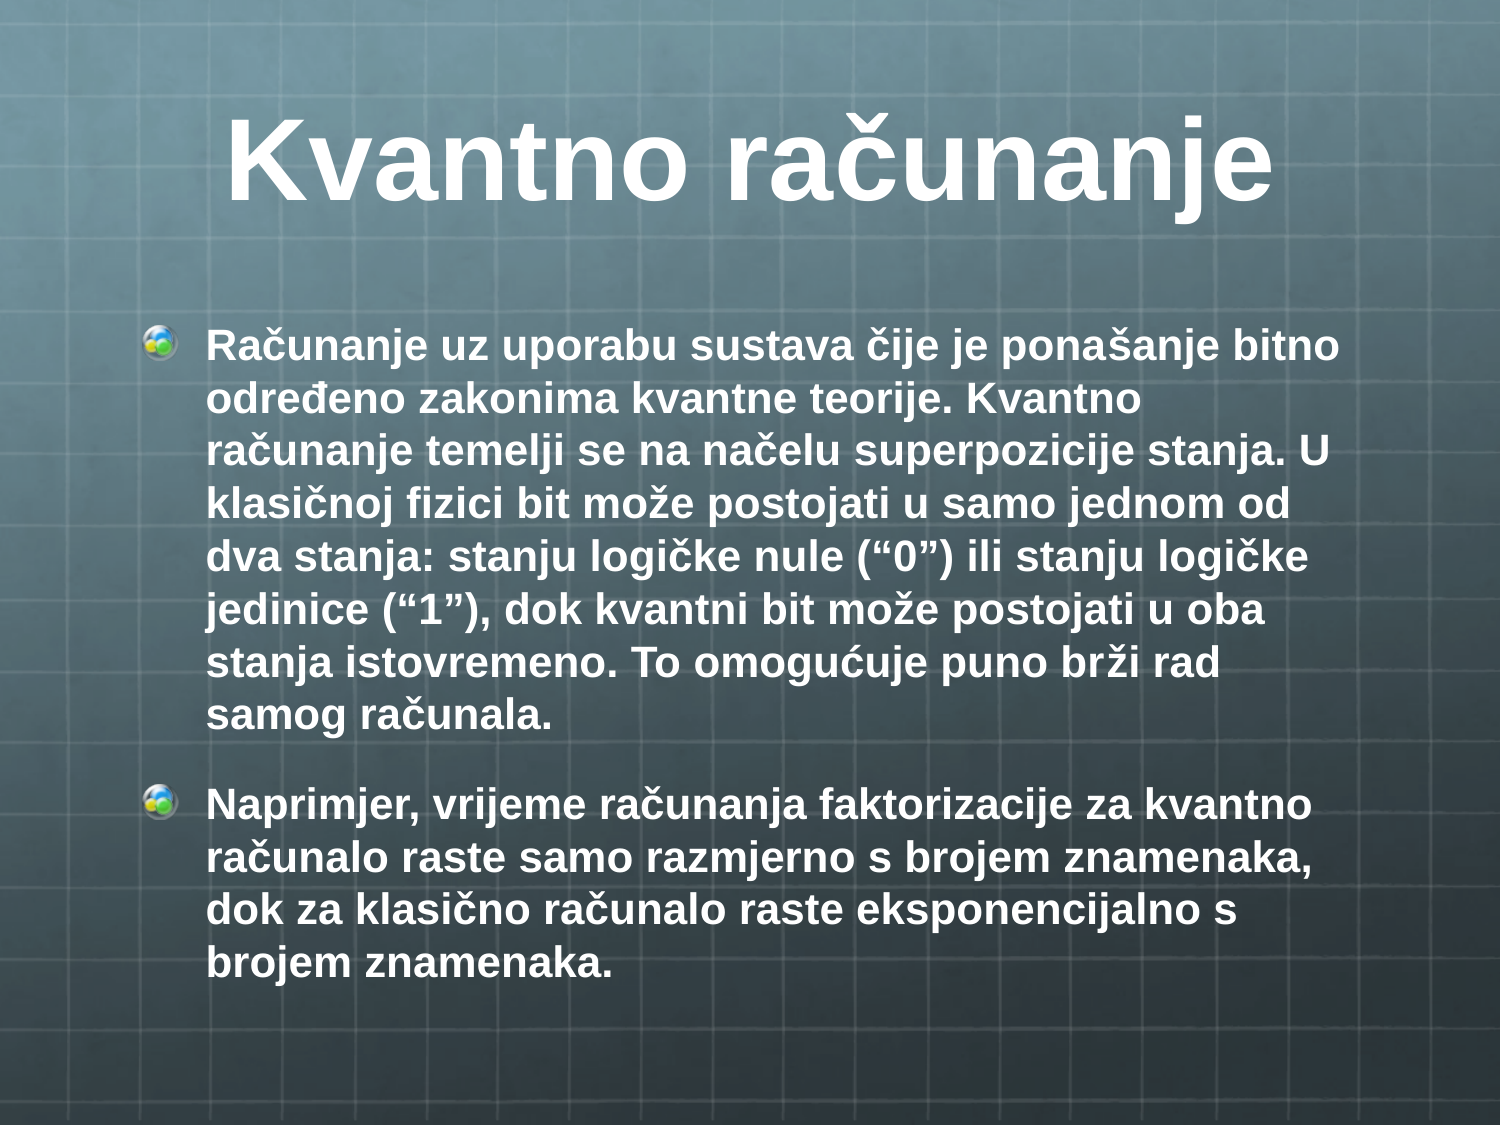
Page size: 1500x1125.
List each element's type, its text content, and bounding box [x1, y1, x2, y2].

title Kvantno računanje [127, 17, 1372, 289]
list Računanje uz uporabu sustava čije je ponašanje bitno određeno zakonima kvantne teorije. Kvantno računanje temelji se na načelu superpozicije stanja. U klasičnoj fizici bit može postojati u samo jednom od dva stanja: stanju logičke nule (“0”) ili stanju logičke jedinice (“1”), dok kvantni bit može postojati u oba stanja istovremeno. To omogućuje puno brži rad samog računala. Naprimjer, vrijeme računanja faktorizacije za kvantno računalo raste samo razmjerno s brojem znamenaka, dok za klasično računalo raste eksponencijalno s brojem znamenaka. [127, 308, 1372, 997]
picture [0, 0, 1500, 1125]
